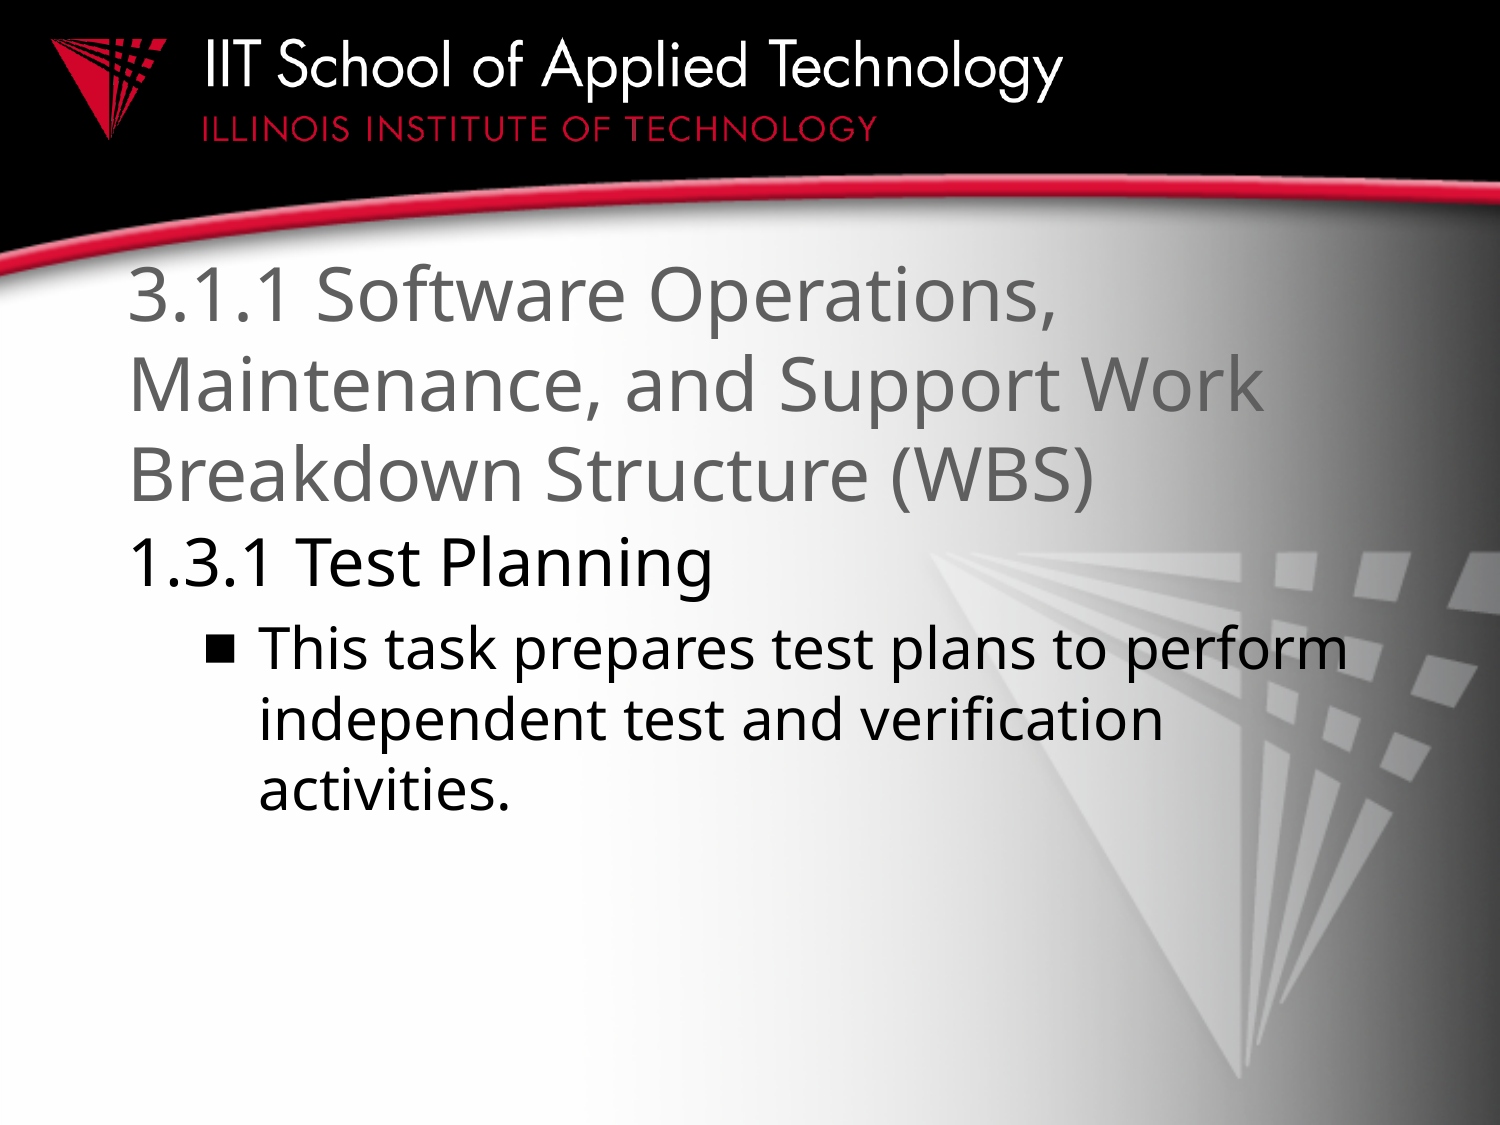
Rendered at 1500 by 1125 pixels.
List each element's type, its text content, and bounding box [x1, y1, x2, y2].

list 1.3.1 Test Planning This task prepares test plans to perform independent test and verification activities. [112, 512, 1388, 1088]
title 3.1.1 Software Operations, Maintenance, and Support Work Breakdown Structure (WBS) [112, 249, 1388, 512]
picture [0, 0, 1500, 1125]
